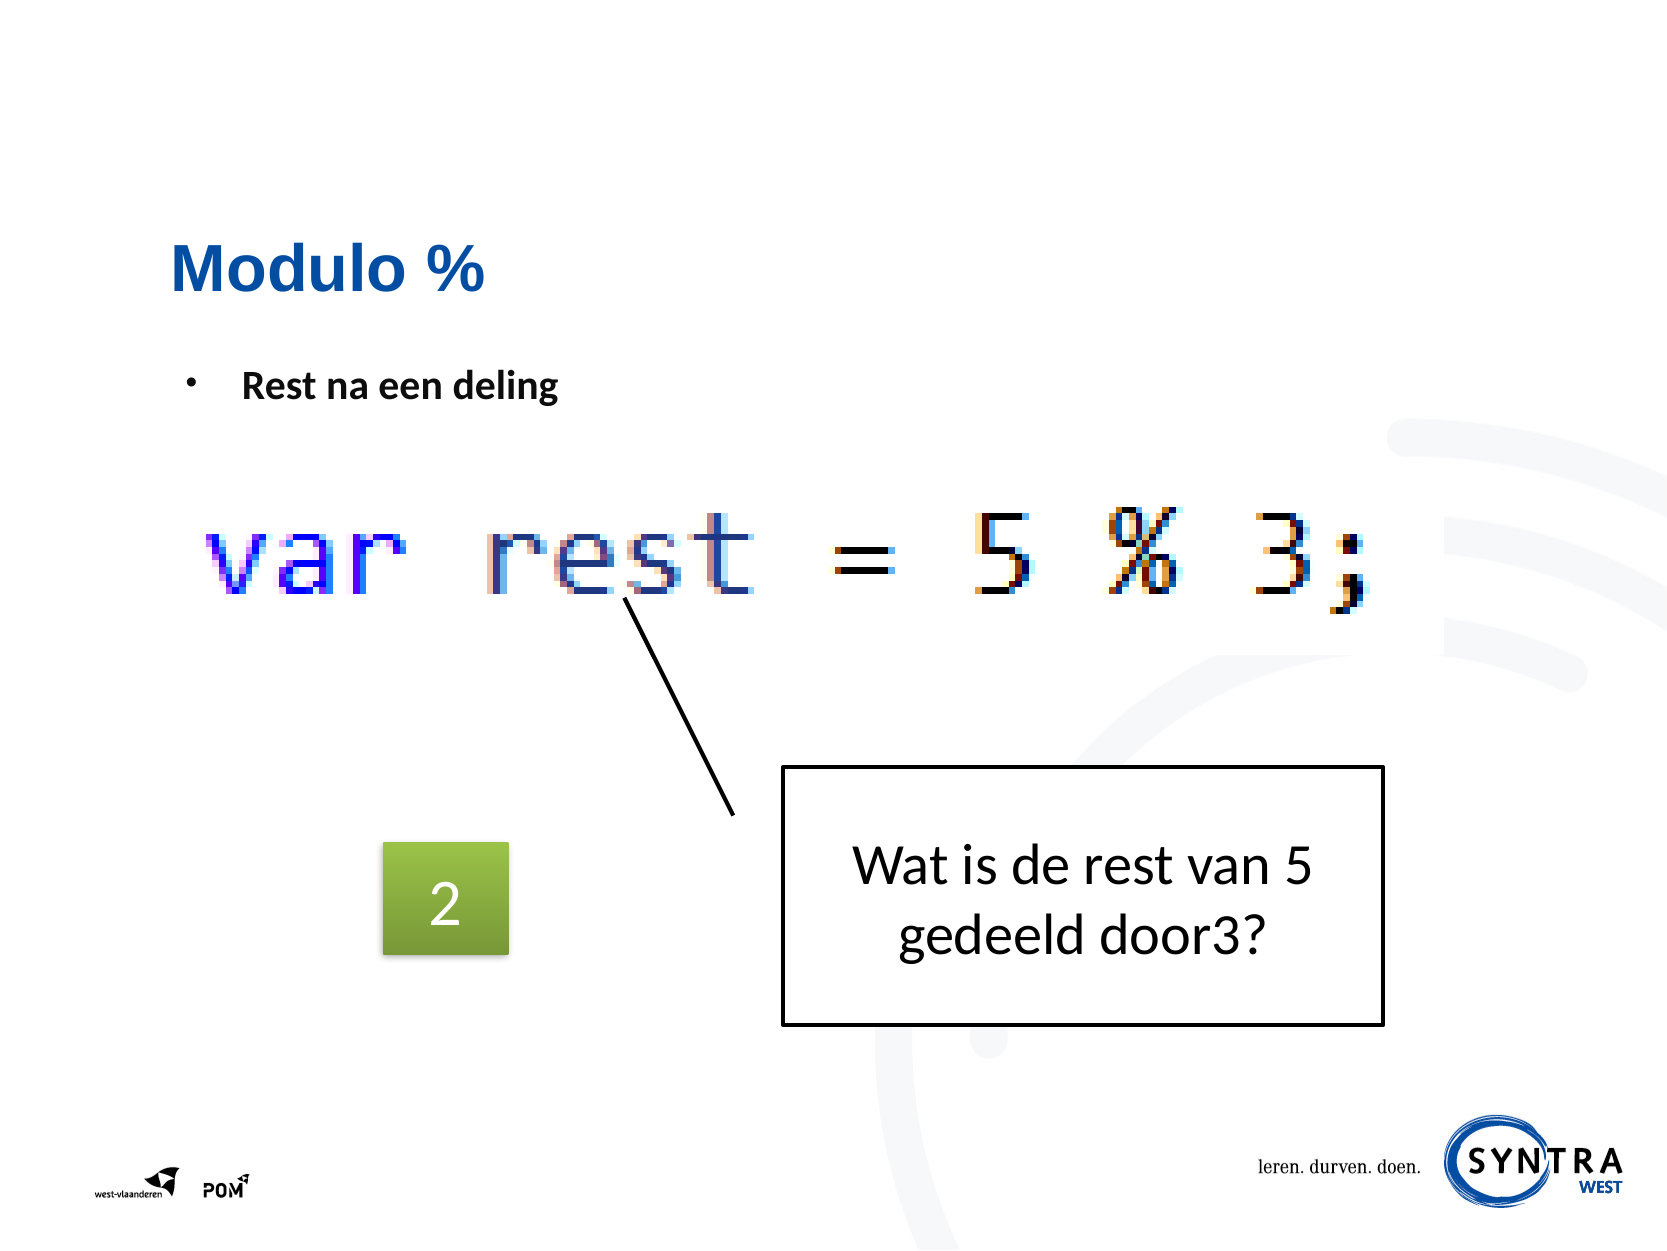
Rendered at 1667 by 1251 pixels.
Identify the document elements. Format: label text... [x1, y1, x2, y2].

text_box 2 [383, 842, 509, 955]
picture [0, 0, 1667, 1250]
text_box Wat is de rest van 5 gedeeld door3? [781, 765, 1385, 1027]
title Modulo % [170, 225, 1596, 300]
list Rest na een deling [170, 350, 1596, 438]
text_box Wat is de rest van 5 gedeeld door3? [655, 664, 736, 817]
